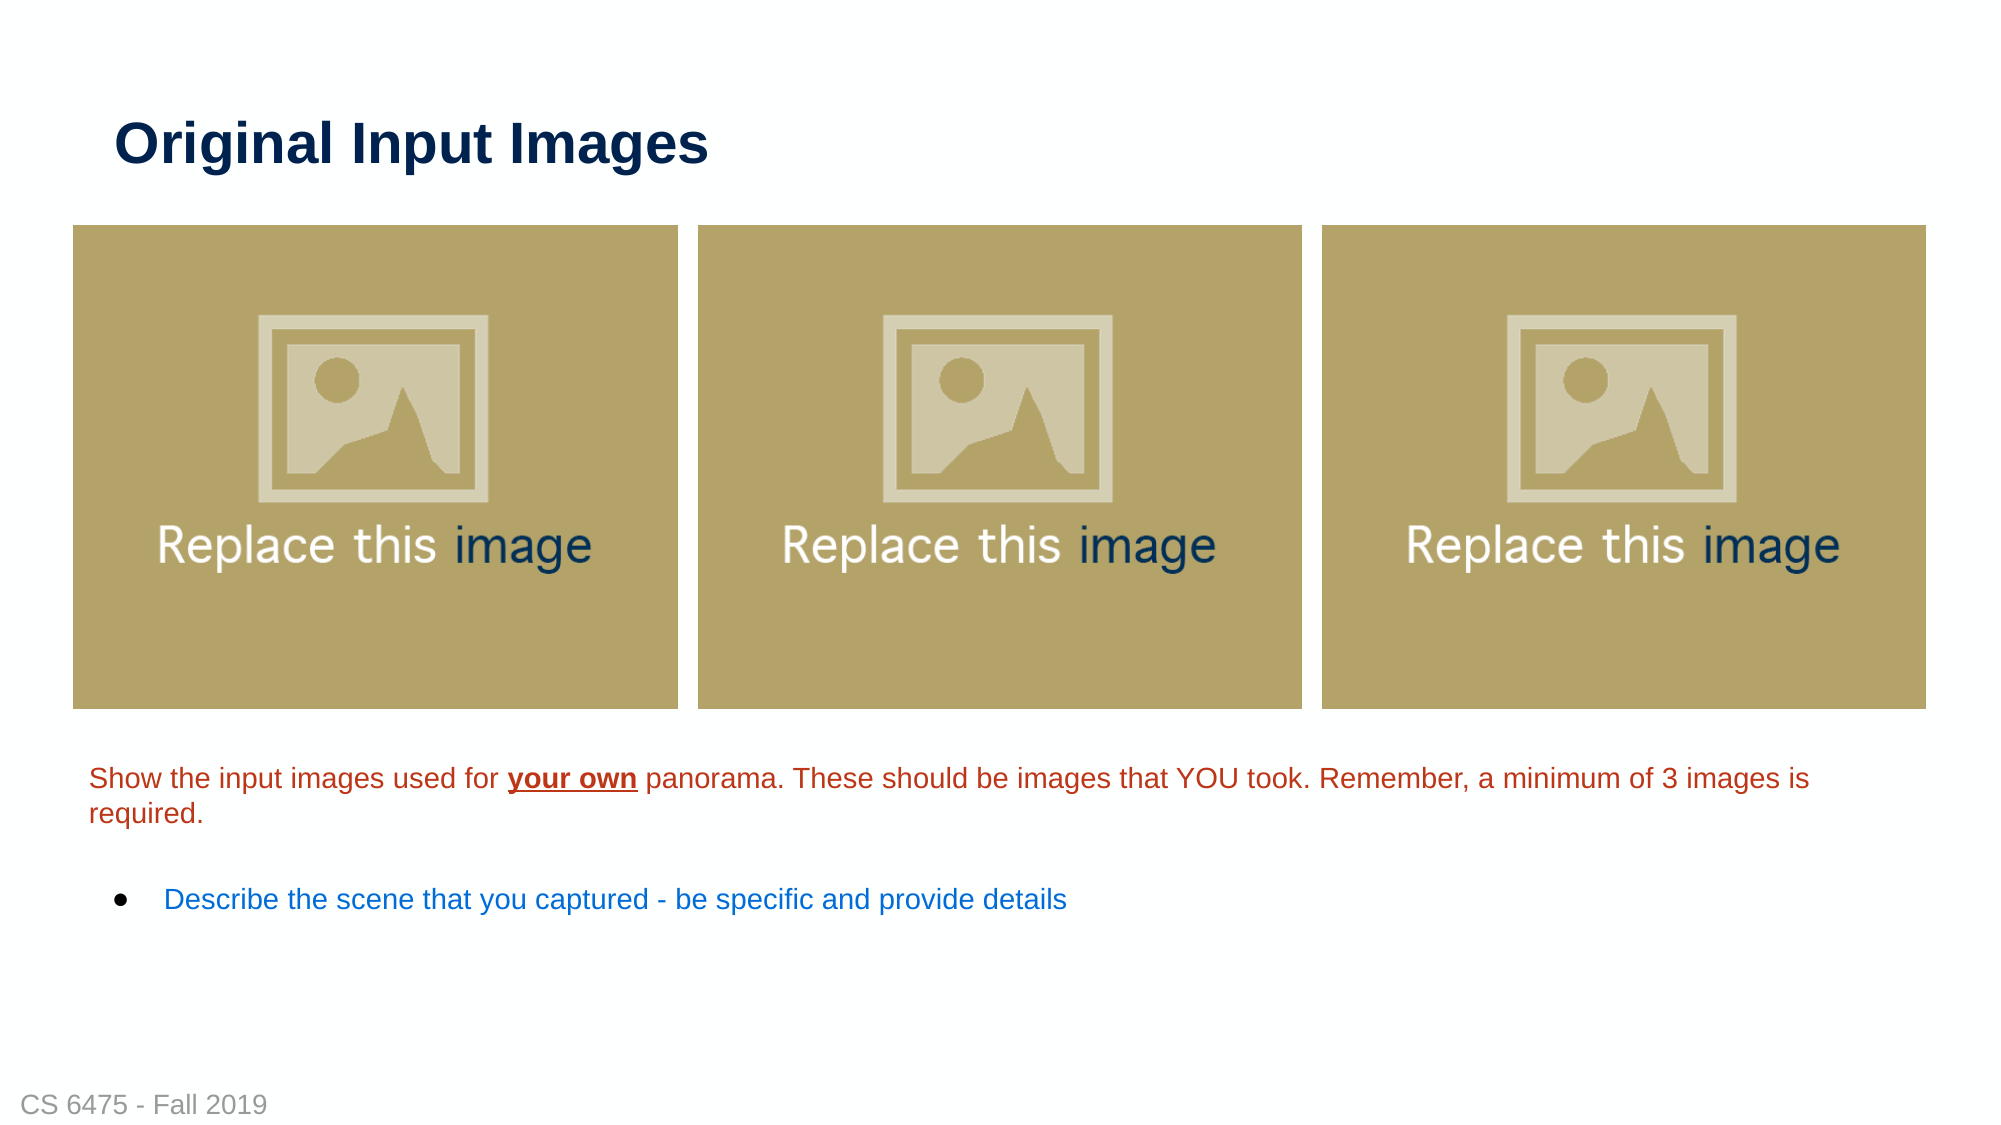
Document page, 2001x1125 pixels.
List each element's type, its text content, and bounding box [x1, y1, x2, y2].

list Show the input images used for your own panorama. These should be images that YOU took. Remember, a minimum of 3 images is required. Describe the scene that you captured - be specific and provide details [73, 744, 1945, 1038]
picture [697, 225, 1303, 709]
picture [1321, 225, 1927, 709]
title Original Input Images [99, 45, 1900, 191]
picture [73, 225, 678, 709]
